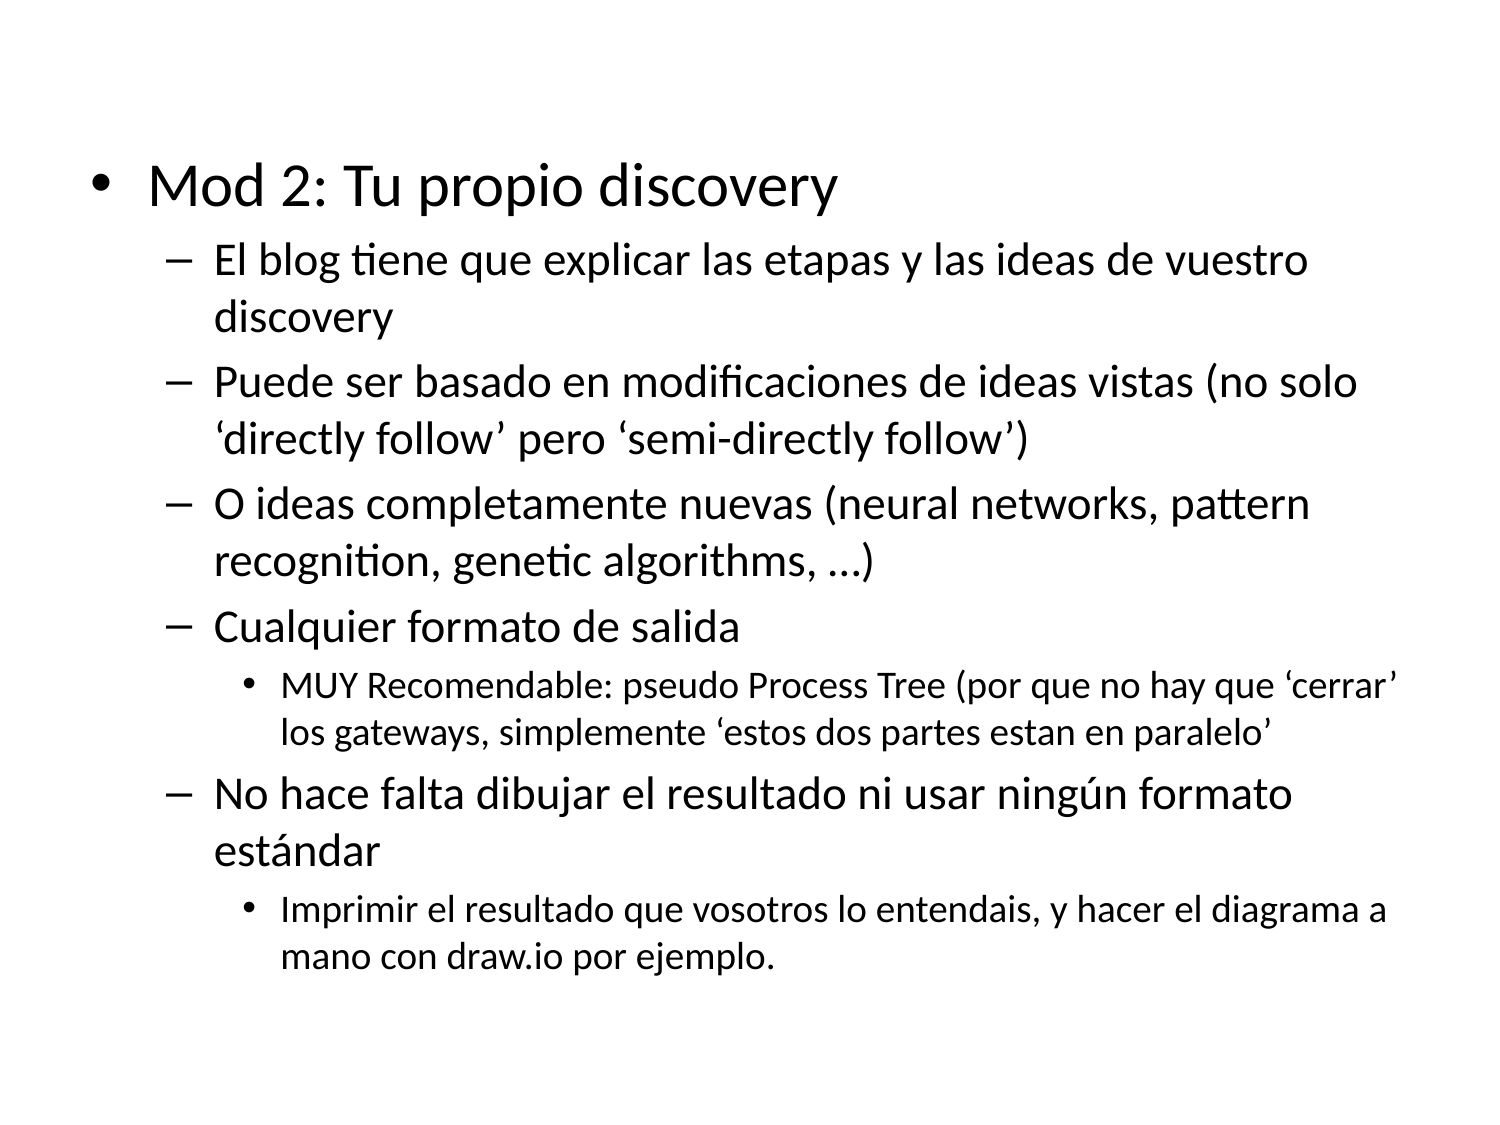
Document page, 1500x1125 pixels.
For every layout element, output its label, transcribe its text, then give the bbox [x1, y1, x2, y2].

list Mod 2: Tu propio discovery El blog tiene que explicar las etapas y las ideas de vuestro discovery Puede ser basado en modificaciones de ideas vistas (no solo ‘directly follow’ pero ‘semi-directly follow’) O ideas completamente nuevas (neural networks, pattern recognition, genetic algorithms, …) Cualquier formato de salida MUY Recomendable: pseudo Process Tree (por que no hay que ‘cerrar’ los gateways, simplemente ‘estos dos partes estan en paralelo’ No hace falta dibujar el resultado ni usar ningún formato estándar Imprimir el resultado que vosotros lo entendais, y hacer el diagrama a mano con draw.io por ejemplo. [75, 48, 1425, 1005]
